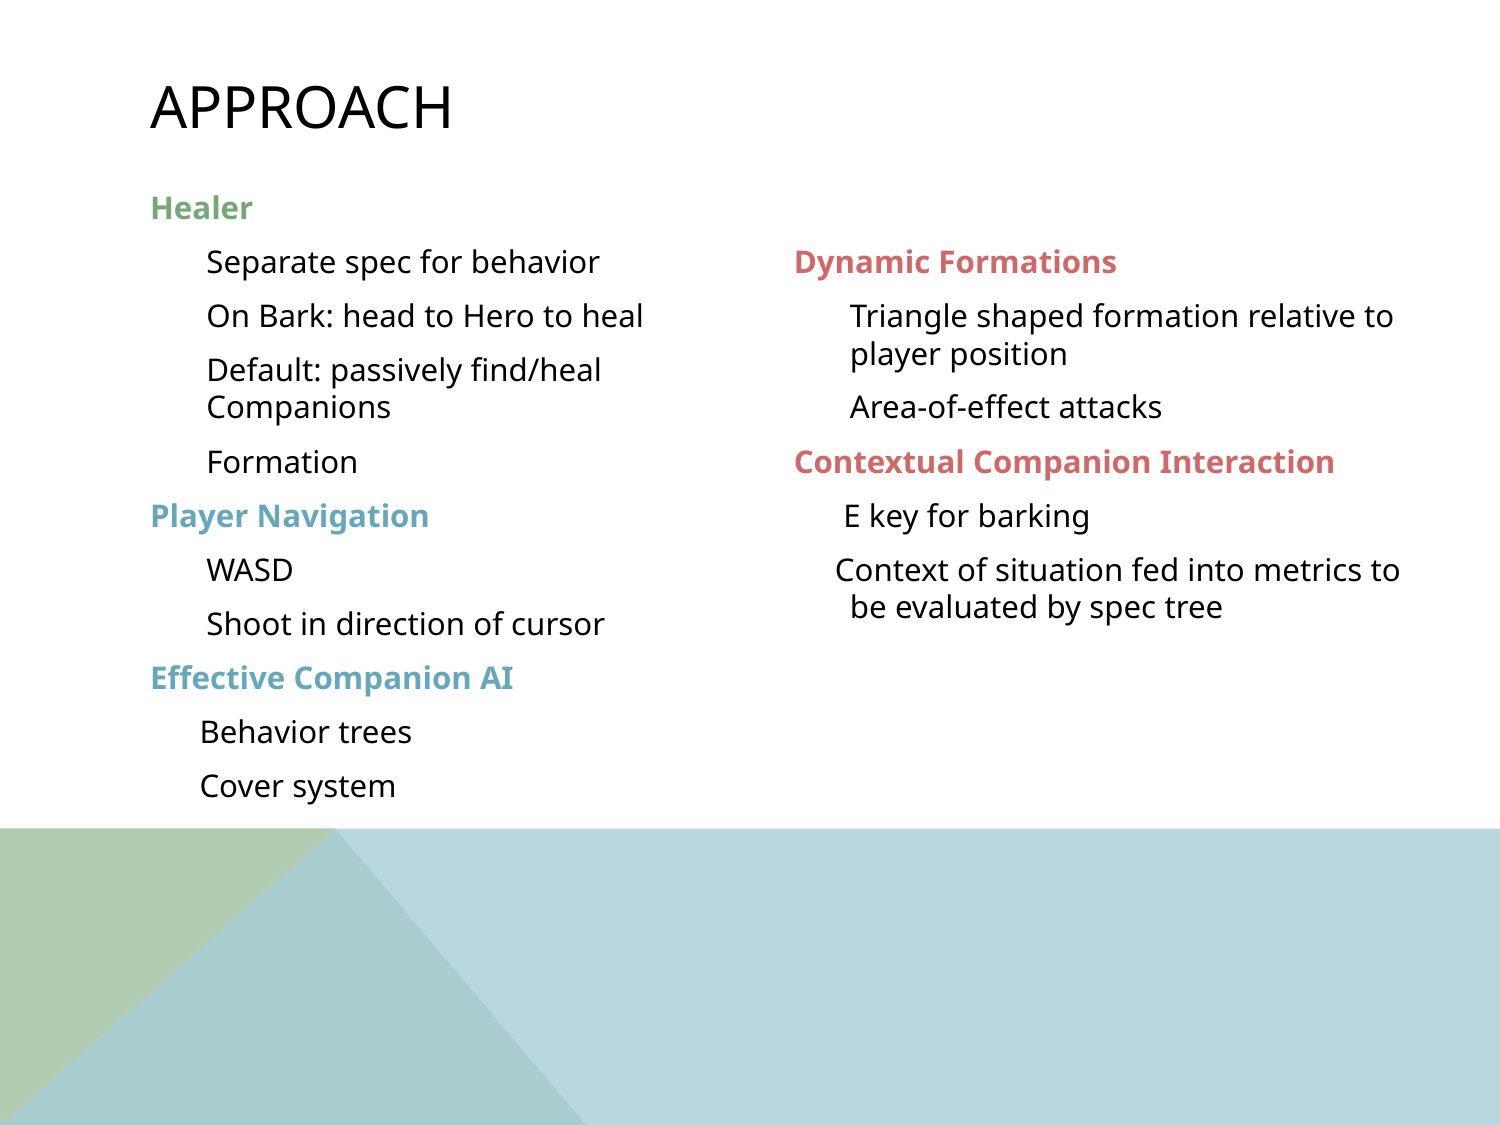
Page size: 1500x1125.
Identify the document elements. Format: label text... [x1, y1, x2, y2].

title Approach [135, 60, 1369, 150]
list Healer Separate spec for behavior On Bark: head to Hero to heal Default: passively find/heal Companions Formation Player Navigation WASD Shoot in direction of cursor Effective Companion AI Behavior trees Cover system Dynamic Formations Triangle shaped formation relative to player position Area-of-effect attacks Contextual Companion Interaction E key for barking Context of situation fed into metrics to be evaluated by spec tree [135, 180, 1453, 837]
